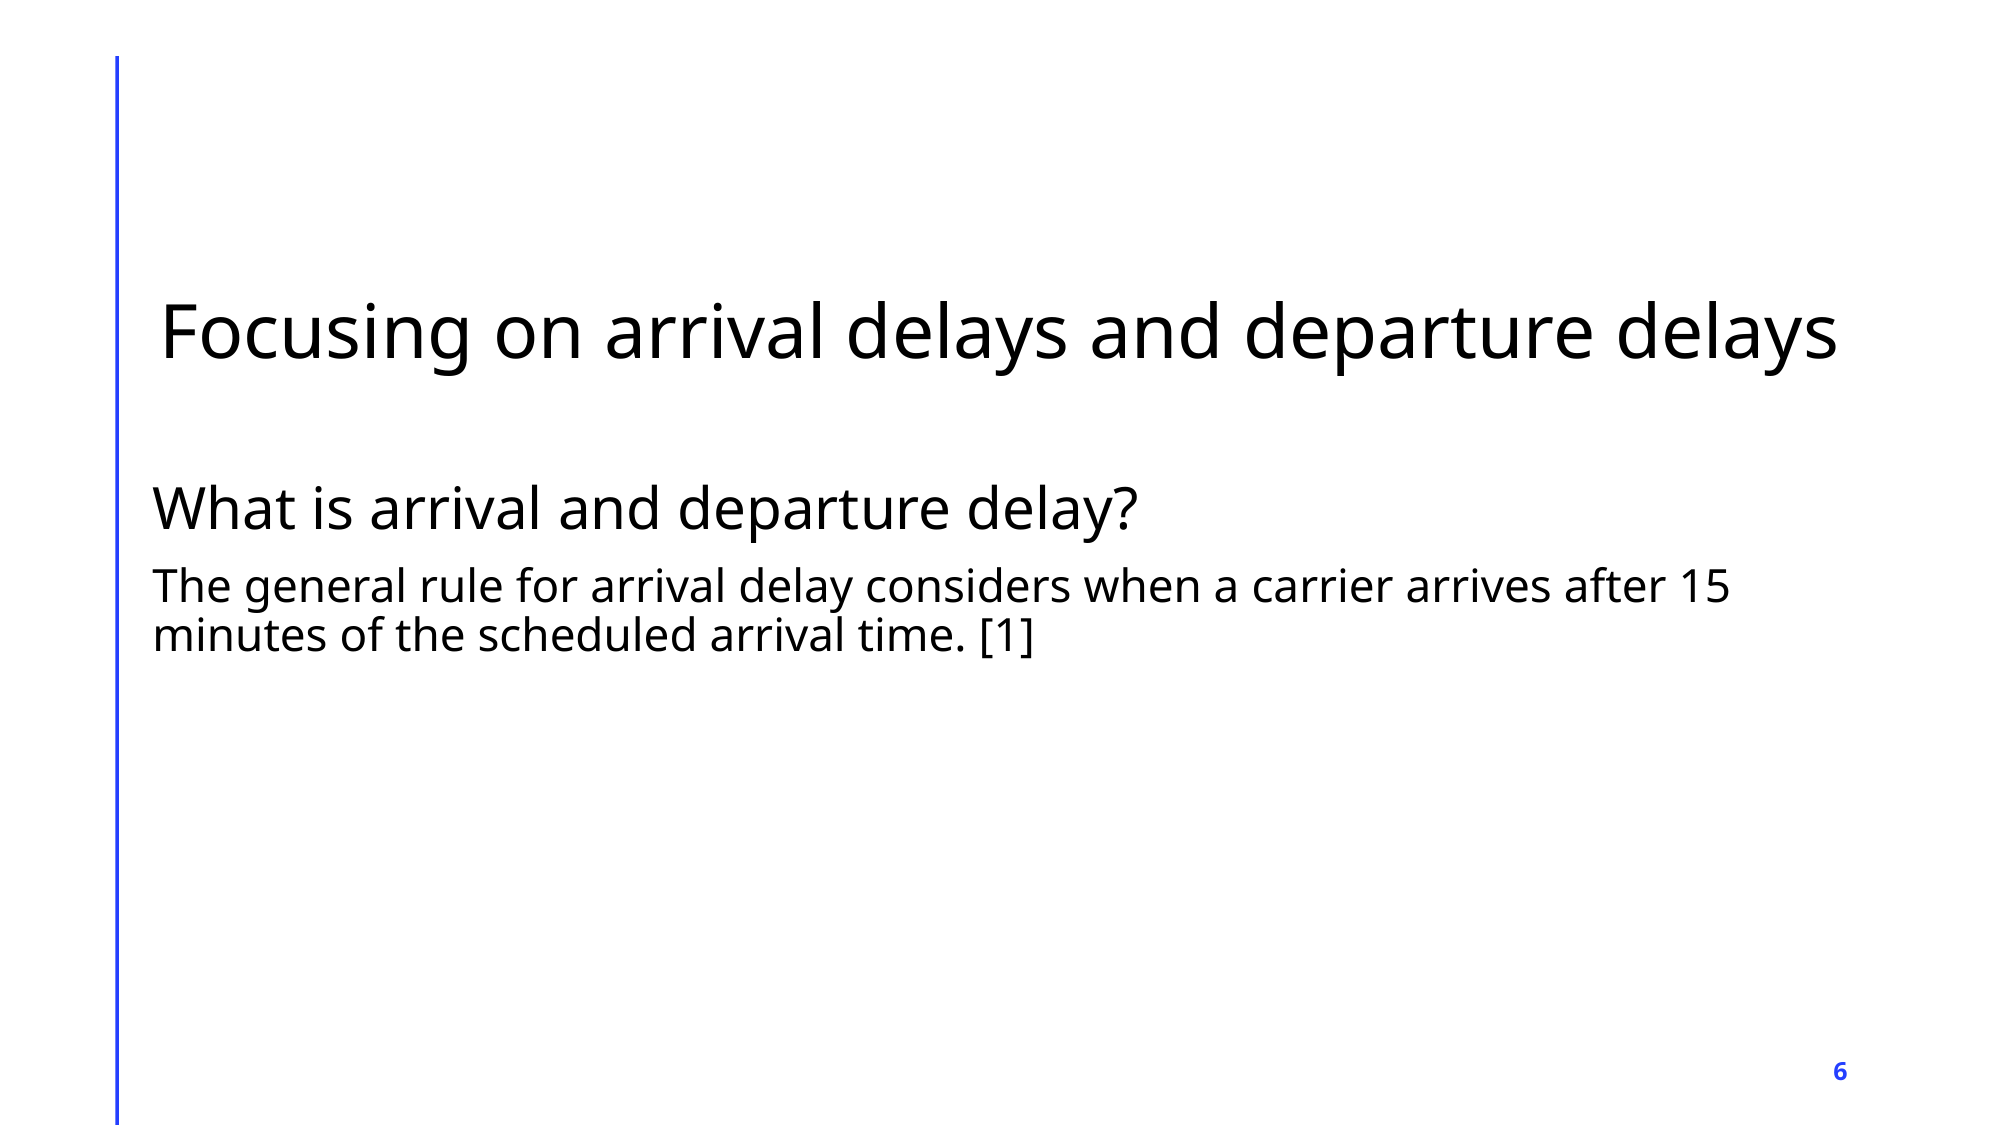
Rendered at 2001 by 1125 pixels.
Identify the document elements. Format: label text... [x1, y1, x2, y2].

slide_number 6 [1412, 1042, 1863, 1103]
list Focusing on arrival delays and departure delays What is arrival and departure delay? The general rule for arrival delay considers when a carrier arrives after 15 minutes of the scheduled arrival time. [1] [137, 285, 1863, 938]
